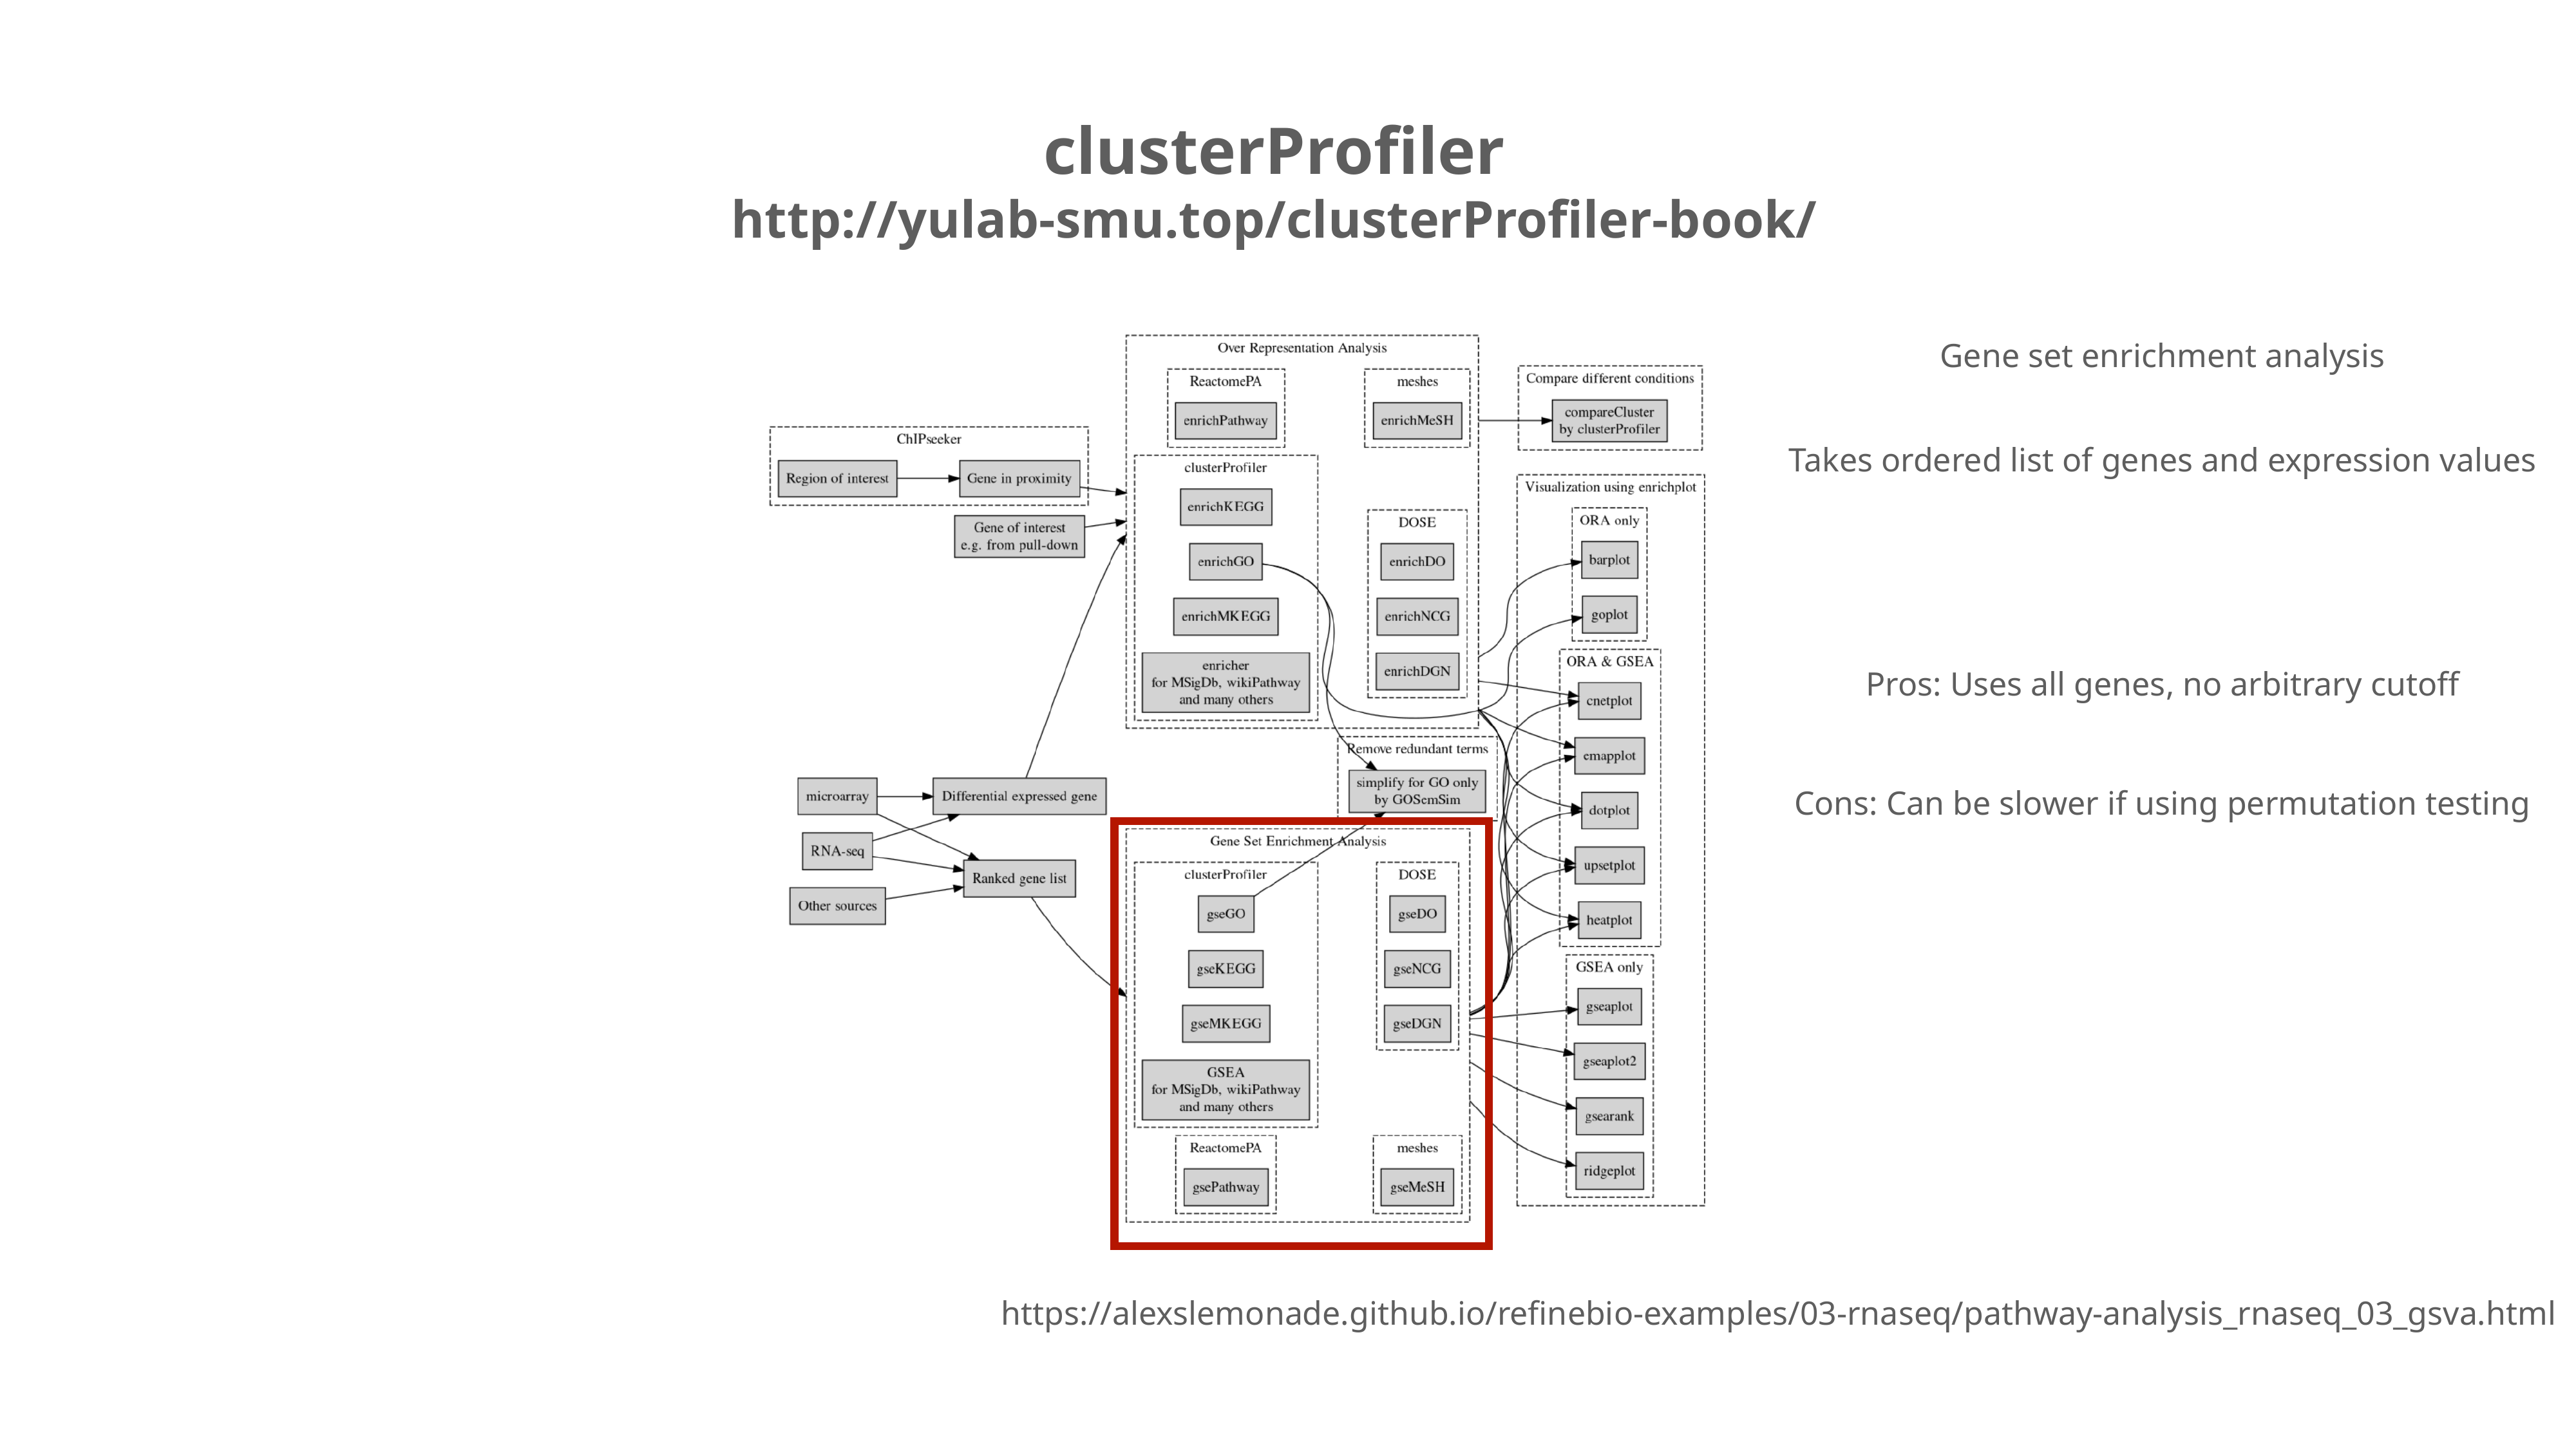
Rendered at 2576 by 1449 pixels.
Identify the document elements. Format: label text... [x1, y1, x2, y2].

text_box Cons: Can be slower if using permutation testing [1788, 777, 2537, 828]
text_box [1114, 1224, 1490, 1246]
text_box clusterProfiler http://yulab-smu.top/clusterProfiler-book/ [726, 104, 1823, 254]
text_box Pros: Uses all genes, no arbitrary cutoff [1861, 658, 2465, 708]
text_box Takes ordered list of genes and expression values [1783, 434, 2543, 484]
text_box https://alexslemonade.github.io/refinebio-examples/03-rnaseq/pathway-analysis_rnaseq_03_gsva.html [996, 1287, 2562, 1337]
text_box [728, 258, 1721, 1224]
text_box Gene set enrichment analysis [1935, 329, 2391, 379]
